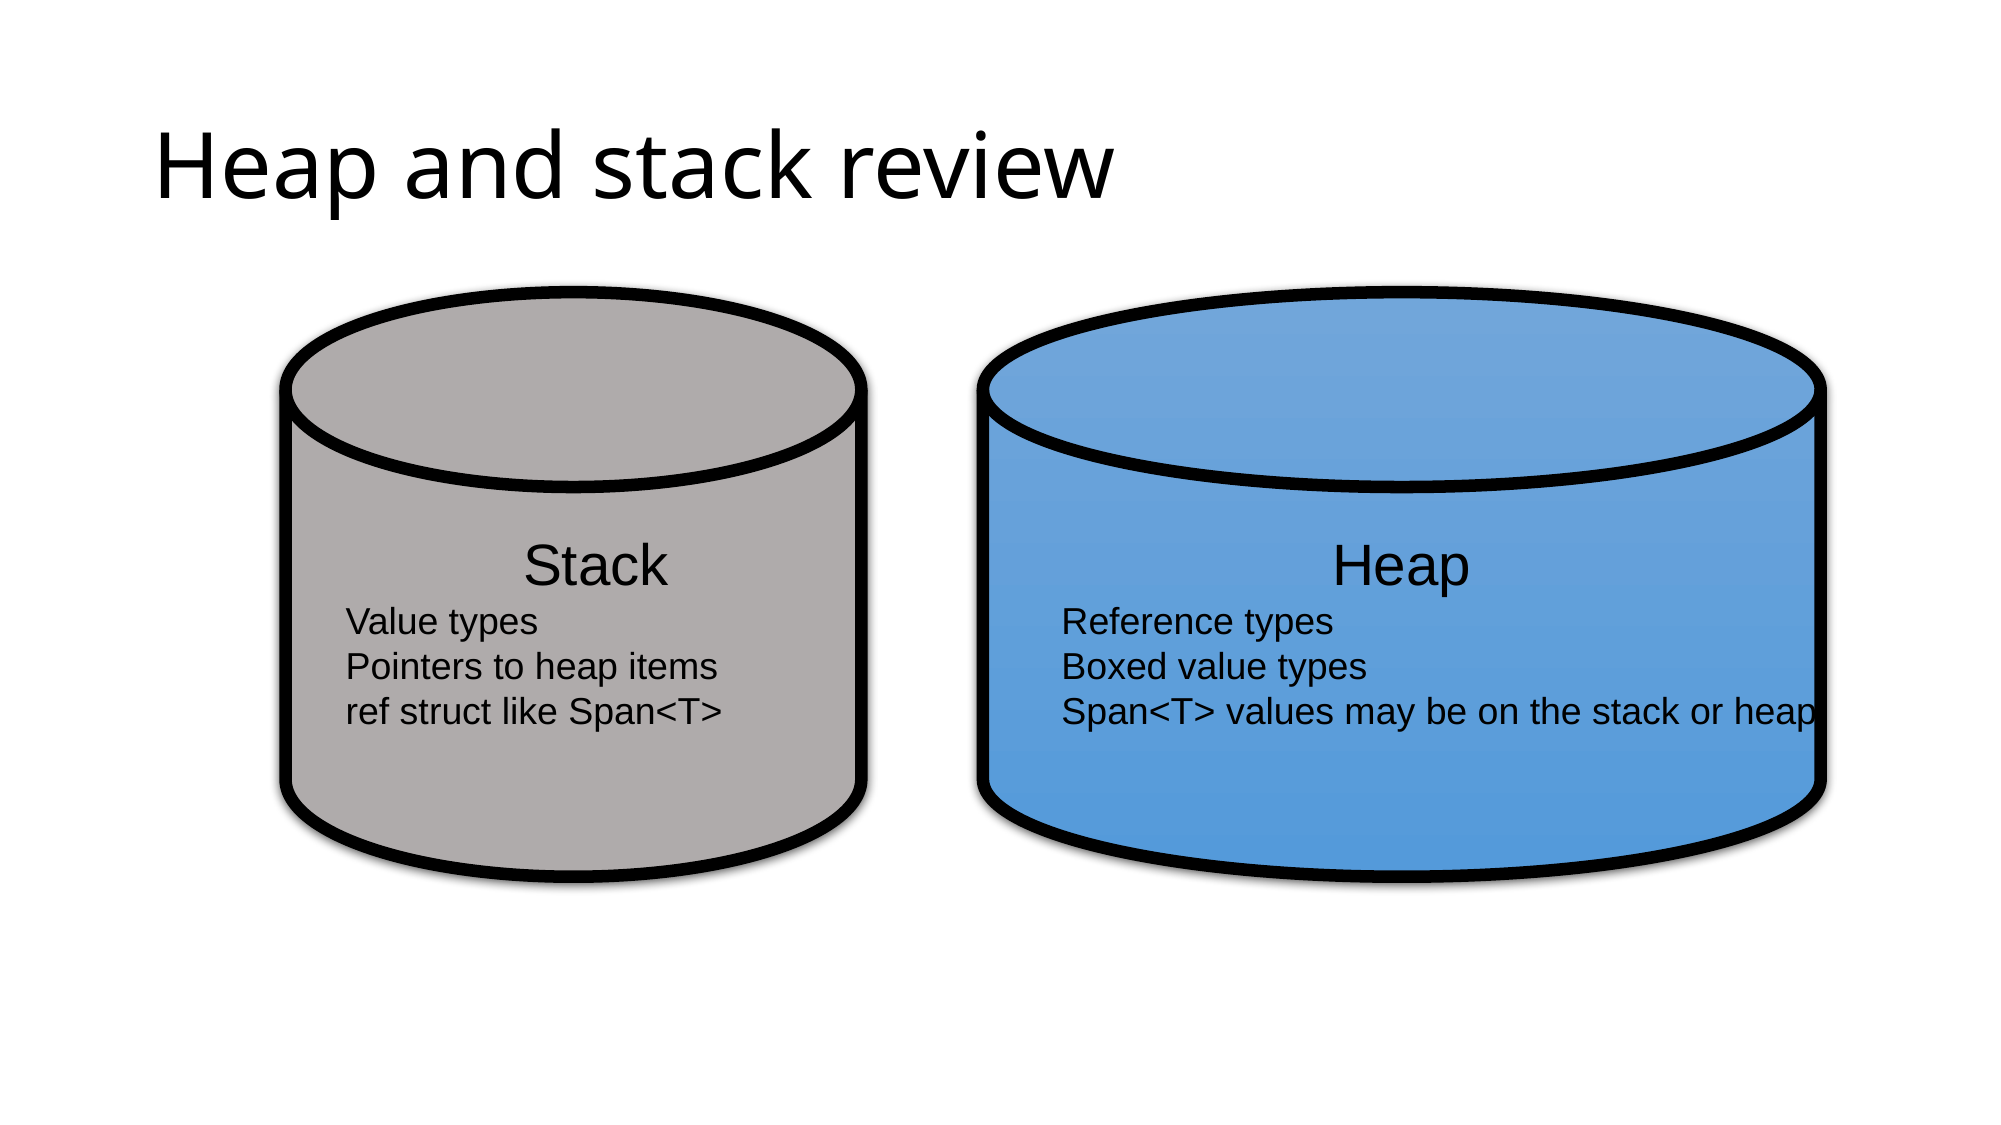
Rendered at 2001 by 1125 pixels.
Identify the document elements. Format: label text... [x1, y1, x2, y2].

text_box Heap Reference types Boxed value types Span<T> values may be on the stack or heap [982, 292, 1821, 877]
title Heap and stack review [137, 59, 1863, 278]
text_box Stack Value types Pointers to heap items ref struct like Span<T> [285, 292, 862, 877]
